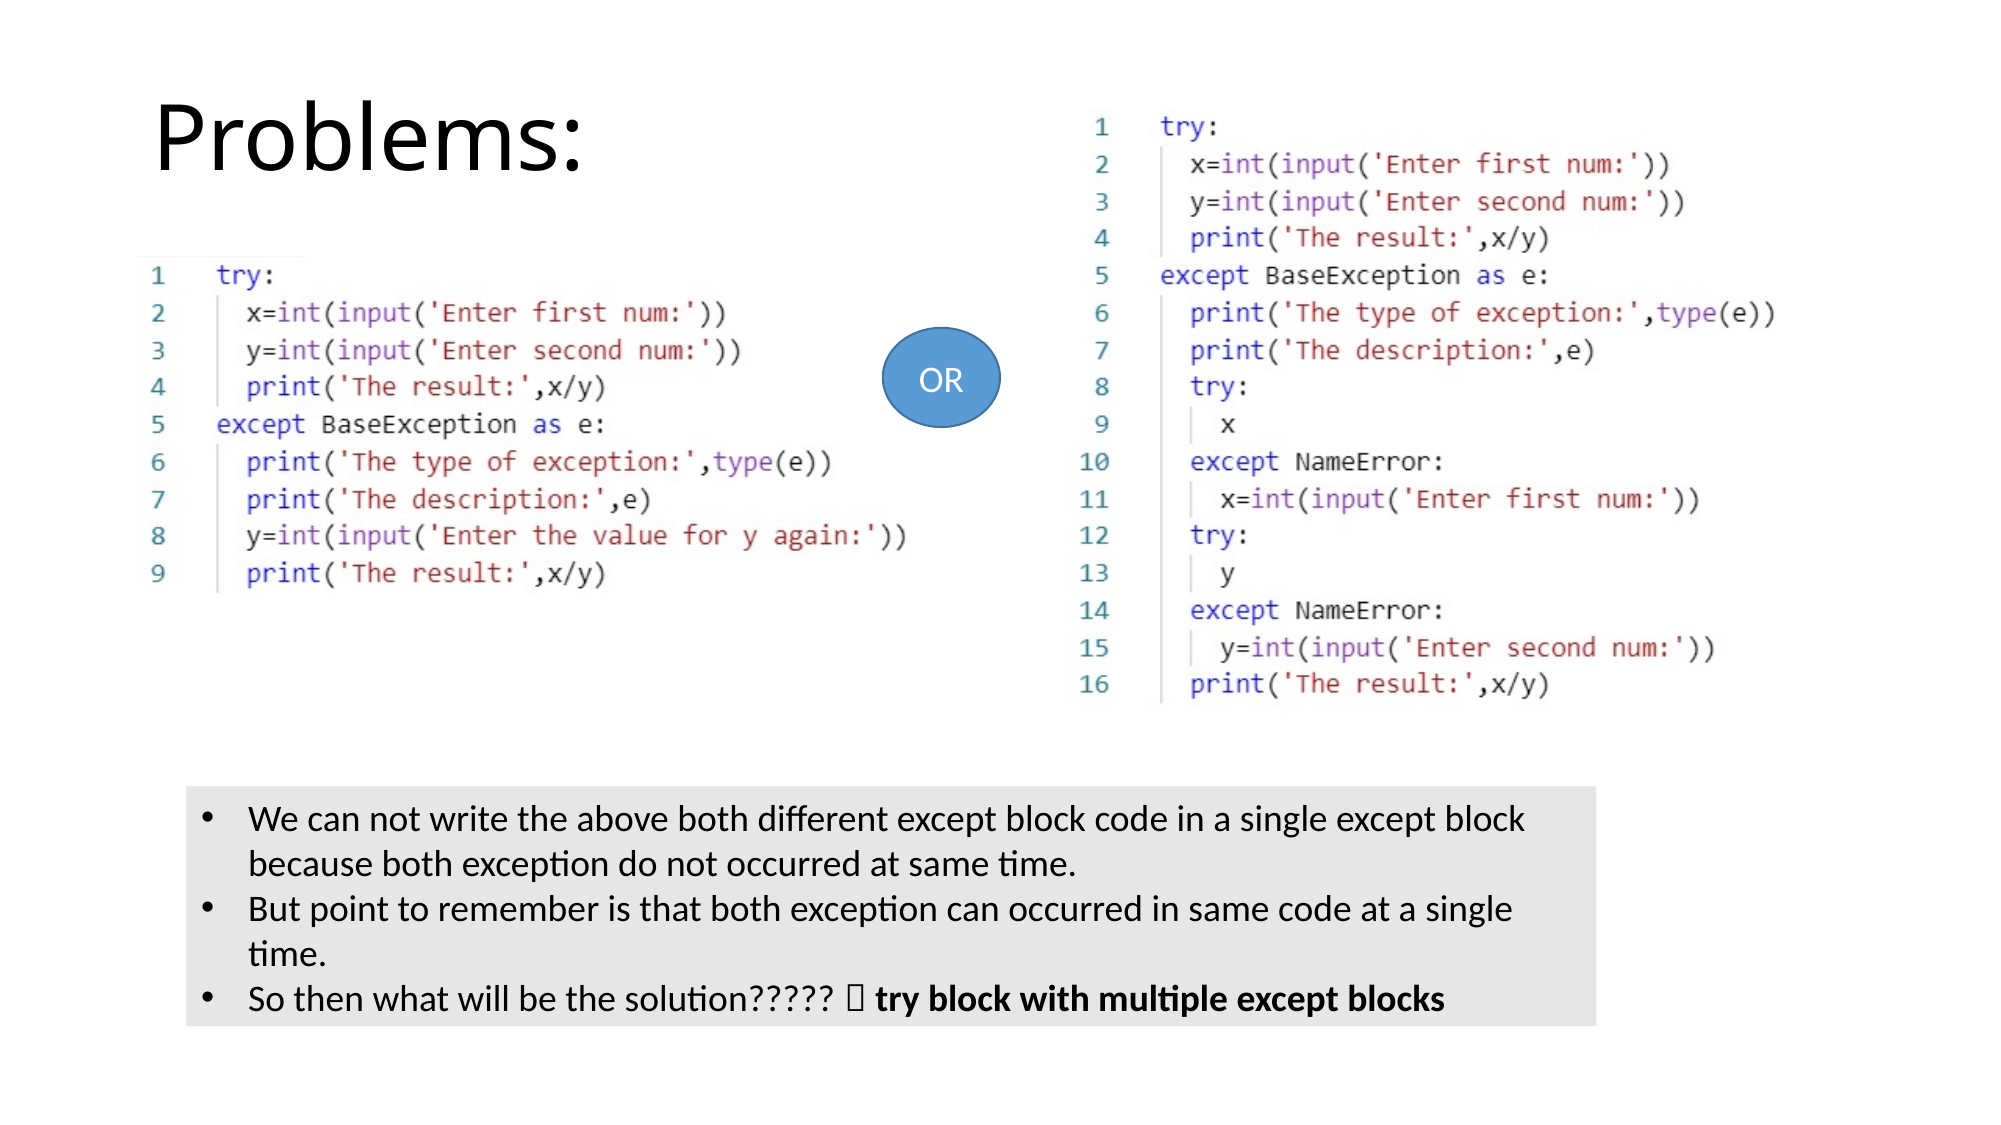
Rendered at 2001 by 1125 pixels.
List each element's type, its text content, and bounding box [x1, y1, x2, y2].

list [137, 256, 919, 598]
text_box We can not write the above both different except block code in a single except block because both exception do not occurred at same time. But point to remember is that both exception can occurred in same code at a single time. So then what will be the solution?????  try block with multiple except blocks [186, 786, 1597, 1027]
text_box OR [919, 326, 1002, 429]
title Problems: [137, 59, 1863, 221]
picture [1062, 109, 1786, 710]
